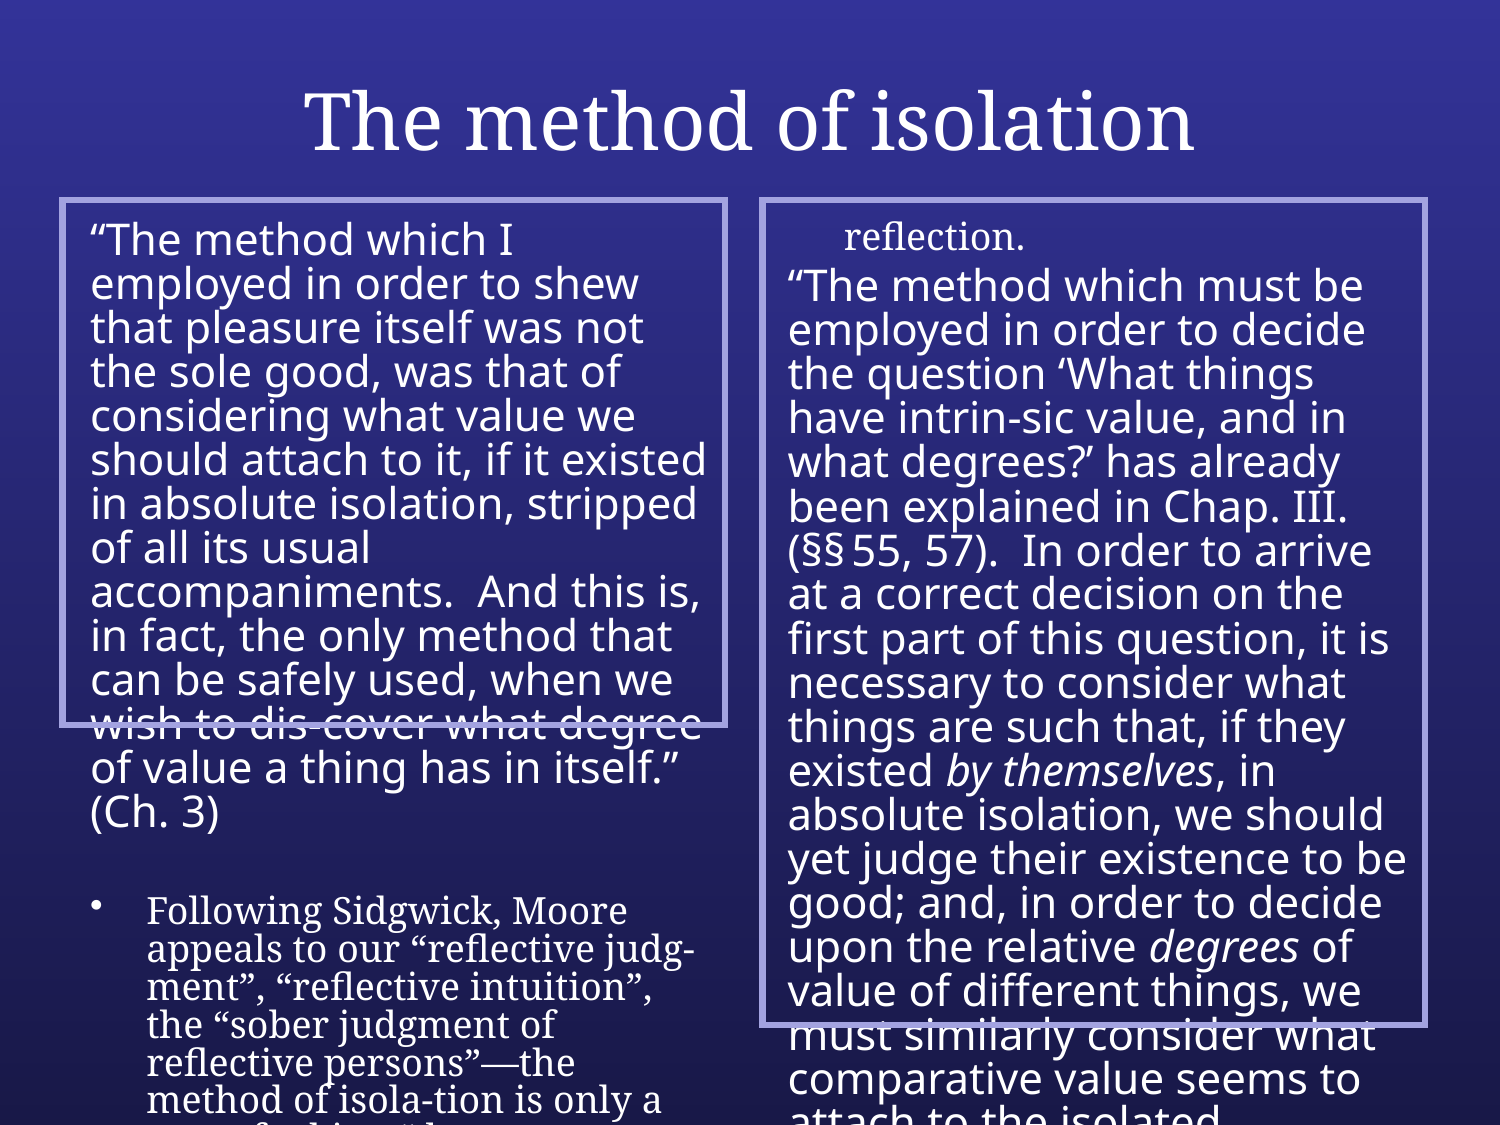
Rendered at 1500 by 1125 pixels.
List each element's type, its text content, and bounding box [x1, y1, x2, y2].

text_box [761, 199, 1426, 1026]
title The method of isolation [75, 24, 1425, 212]
text_box [61, 199, 726, 726]
list “The method which I employed in order to shew that pleasure itself was not the sole good, was that of considering what value we should attach to it, if it existed in absolute isolation, stripped of all its usual accompaniments. And this is, in fact, the only method that can be safely used, when we wish to dis-cover what degree of value a thing has in itself.” (Ch. 3) Following Sidgwick, Moore appeals to our “reflective judg-ment”, “reflective intuition”, the “sober judgment of reflective persons”—the method of isola-tion is only a way of taking “due precautions” prior to reflection. “The method which must be employed in order to decide the question ‘What things have intrin-sic value, and in what degrees?’ has already been explained in Chap. III. (§§ 55, 57). In order to arrive at a correct decision on the first part of this question, it is necessary to consider what things are such that, if they existed by themselves, in absolute isolation, we should yet judge their existence to be good; and, in order to decide upon the relative degrees of value of different things, we must similarly consider what comparative value seems to attach to the isolated existence of each.” (Ch. 6) [75, 212, 1425, 1055]
